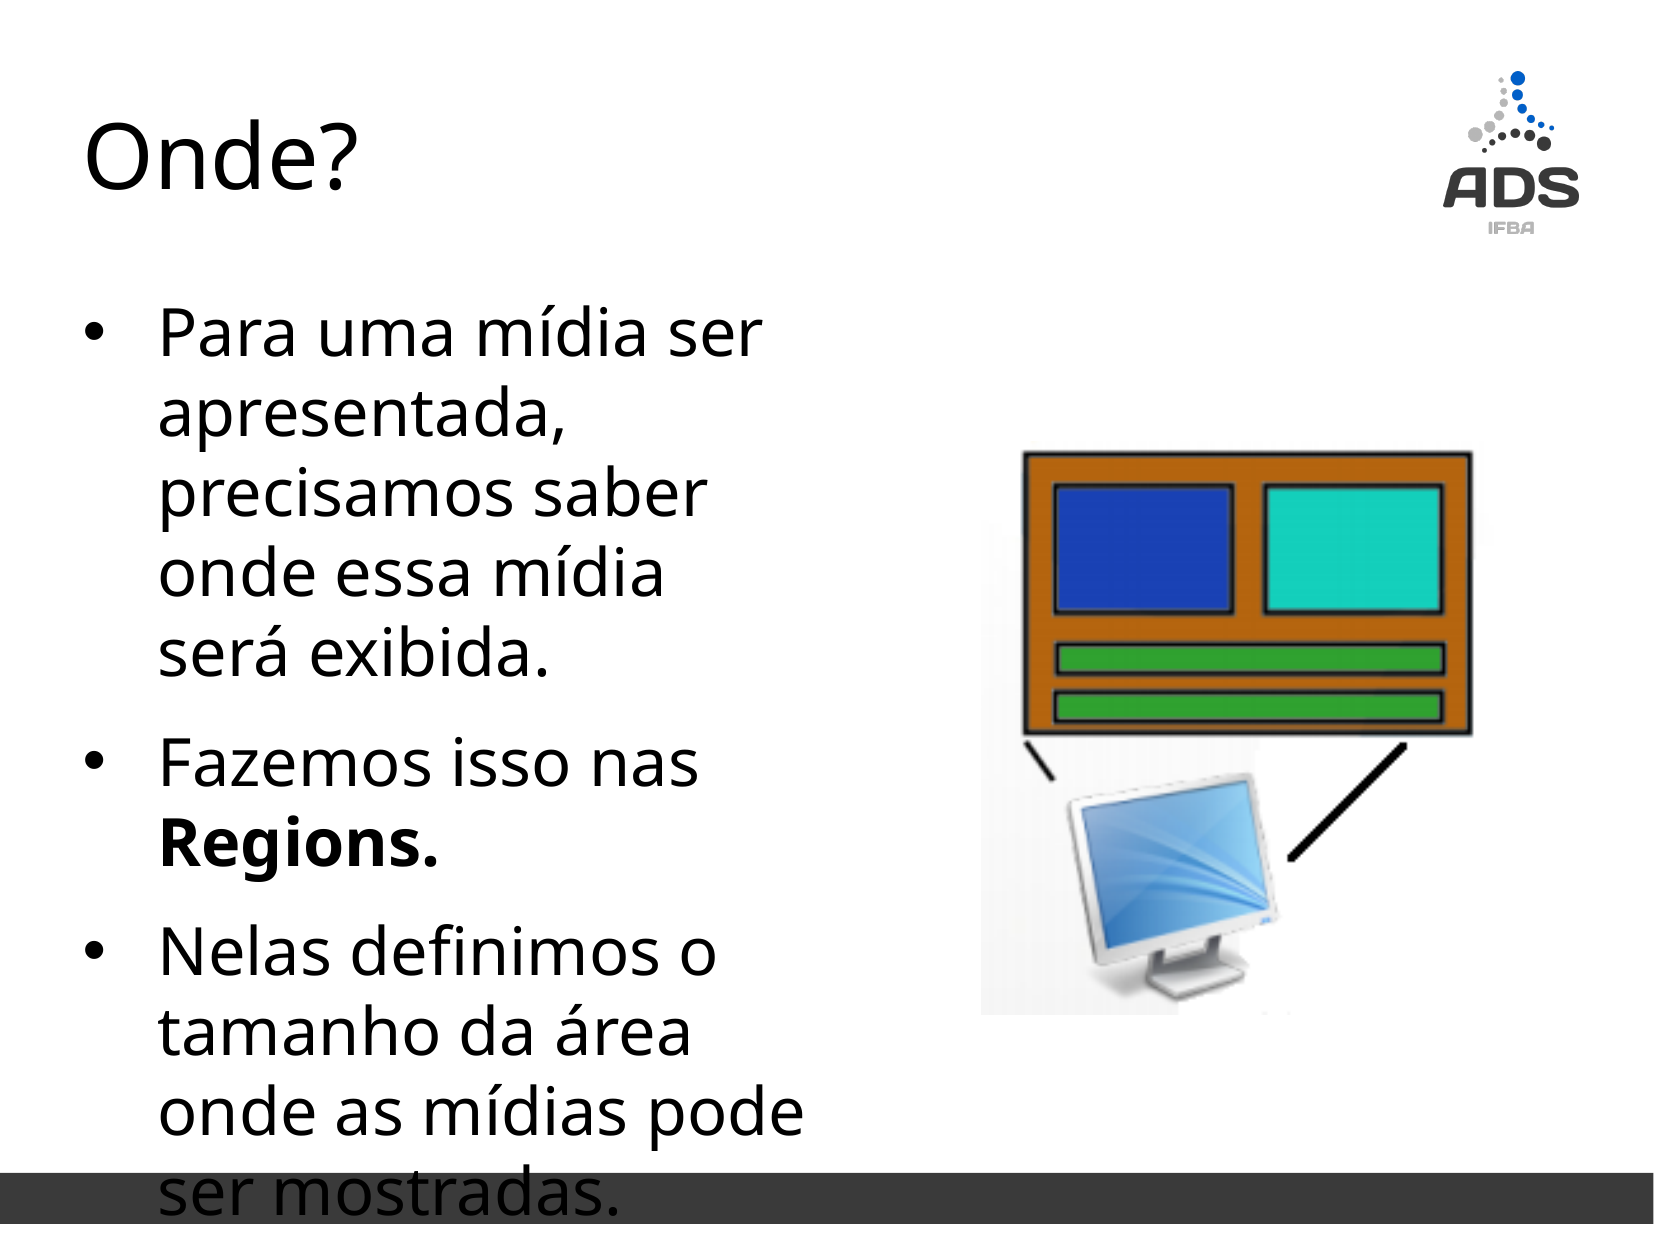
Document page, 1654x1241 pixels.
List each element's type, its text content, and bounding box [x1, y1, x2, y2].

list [981, 441, 1494, 1015]
list Para uma mídia ser apresentada, precisamos saber onde essa mídia será exibida. Fazemos isso nas Regions. Nelas definimos o tamanho da área onde as mídias pode ser mostradas. [82, 290, 815, 1155]
title Onde? [82, 49, 1425, 257]
picture [1443, 71, 1579, 234]
